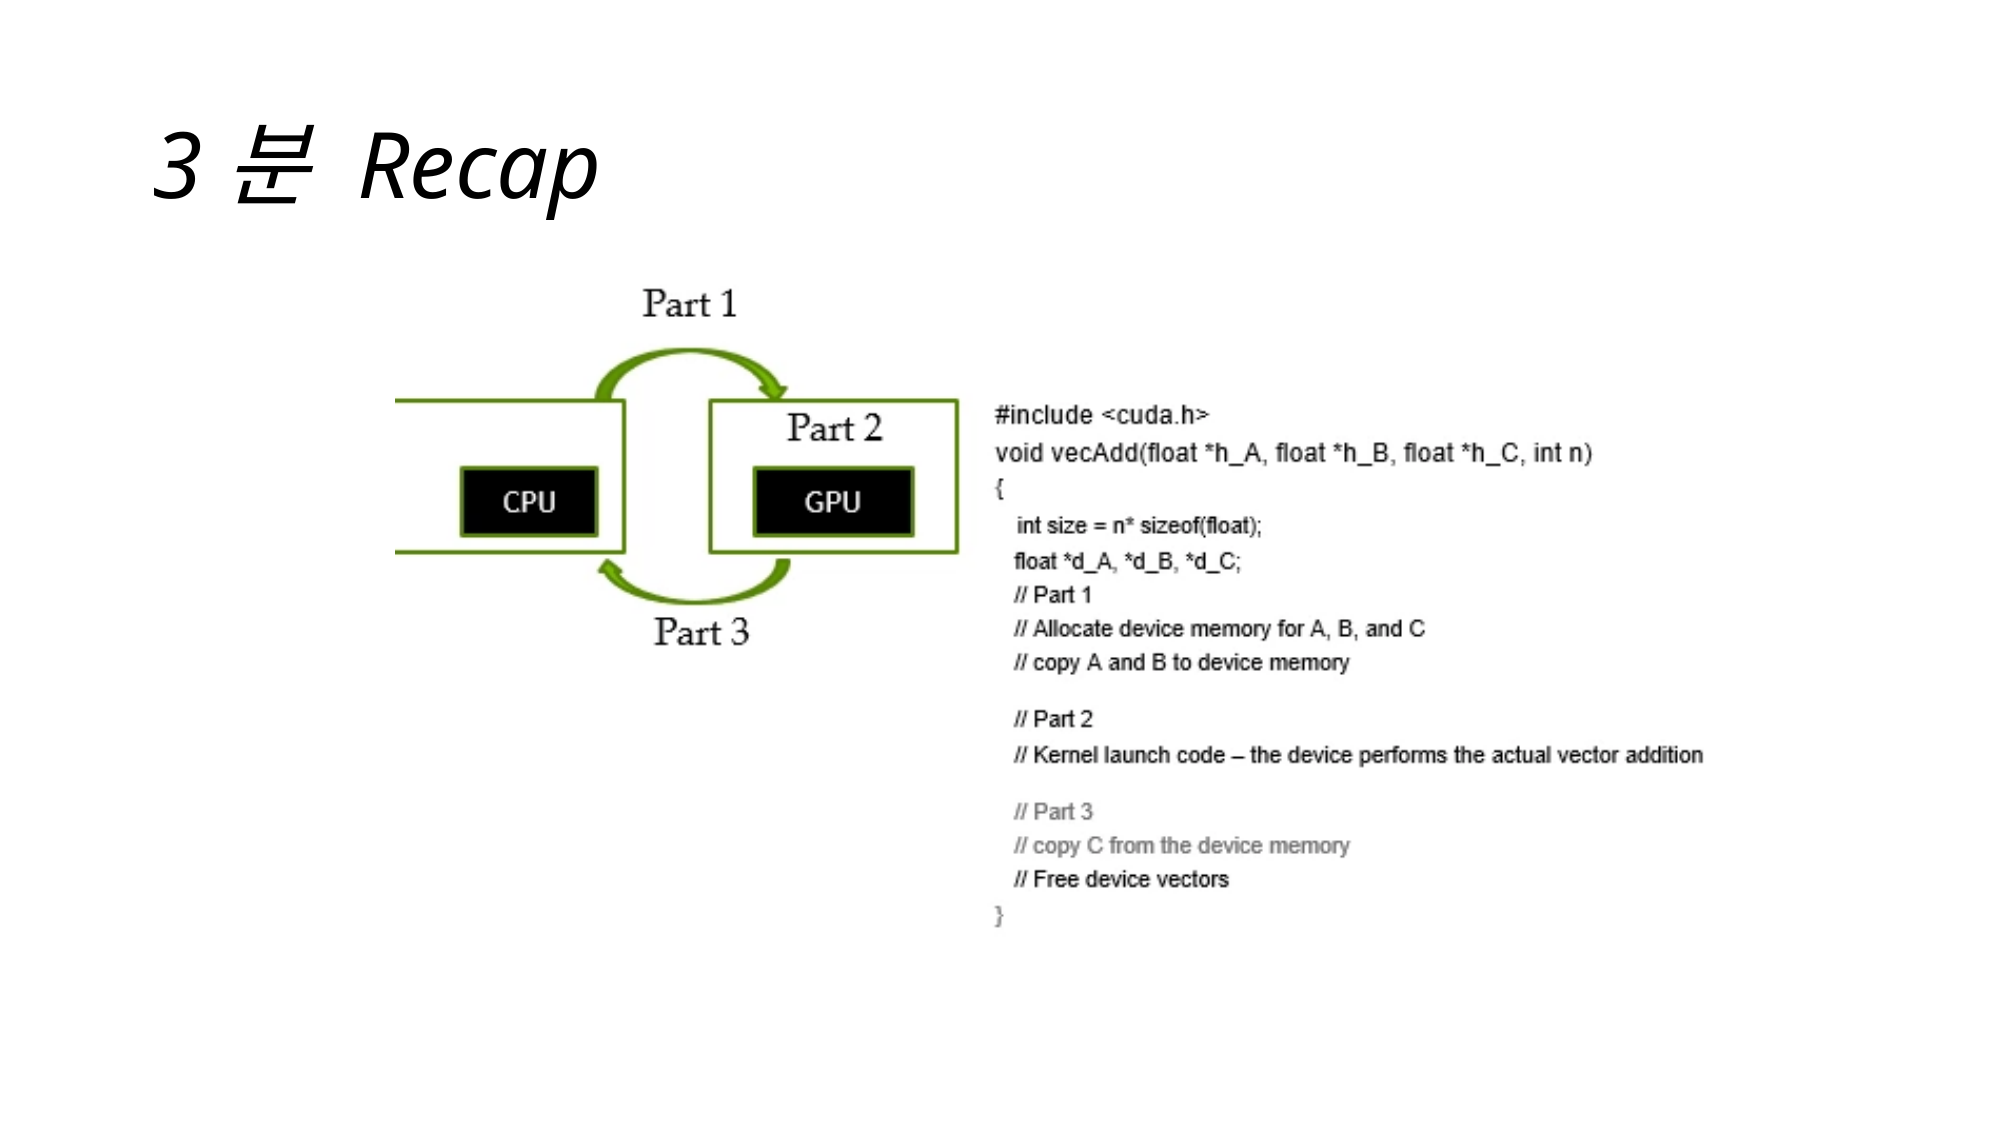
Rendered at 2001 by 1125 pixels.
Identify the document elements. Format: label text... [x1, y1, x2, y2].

title 3분 Recap [137, 59, 1863, 278]
picture [395, 277, 1718, 955]
